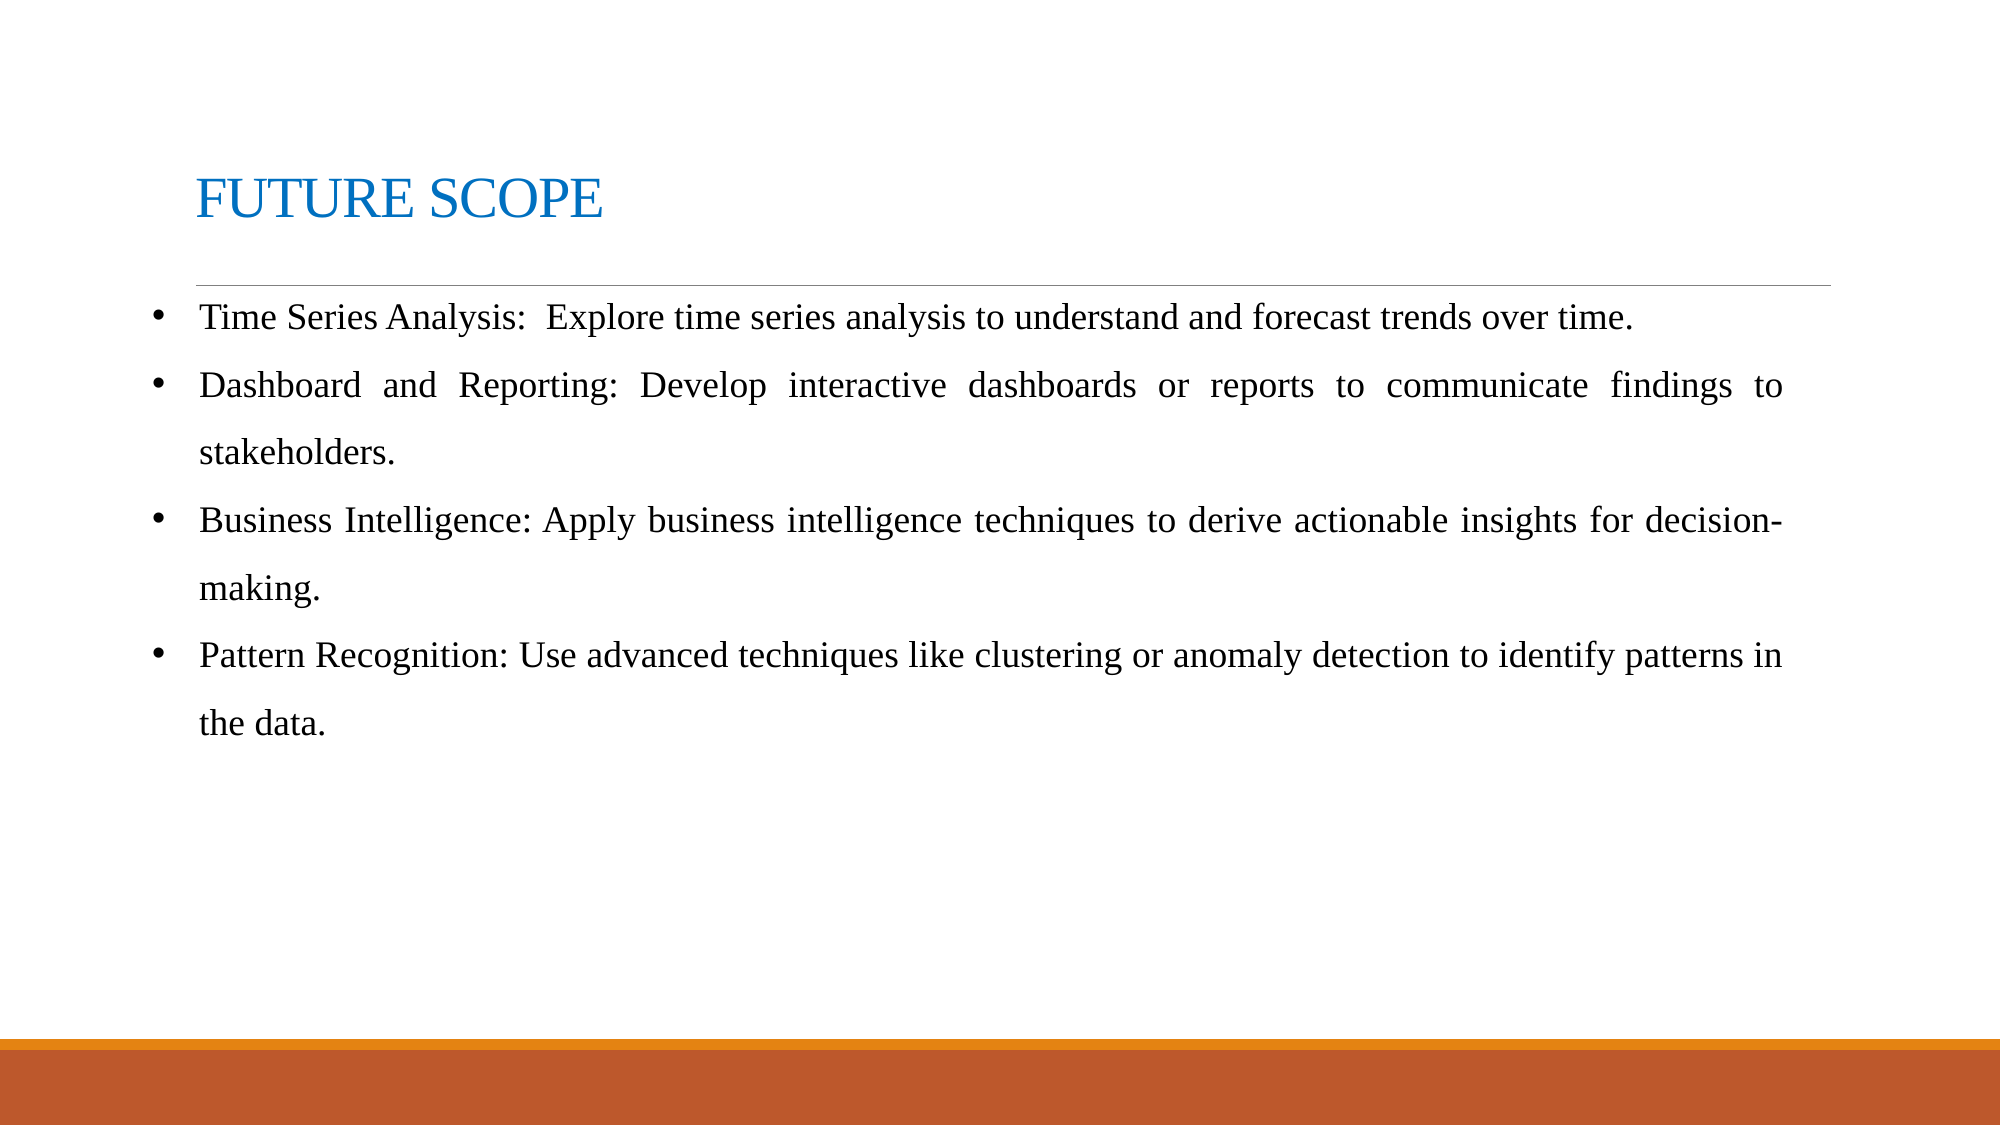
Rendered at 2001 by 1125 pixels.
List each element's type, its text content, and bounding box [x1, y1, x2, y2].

title FUTURE SCOPE [180, 47, 1830, 237]
text_box Time Series Analysis: Explore time series analysis to understand and forecast trends over time. Dashboard and Reporting: Develop interactive dashboards or reports to communicate findings to stakeholders. Business Intelligence: Apply business intelligence techniques to derive actionable insights for decision-making. Pattern Recognition: Use advanced techniques like clustering or anomaly detection to identify patterns in the data. [137, 262, 1800, 750]
